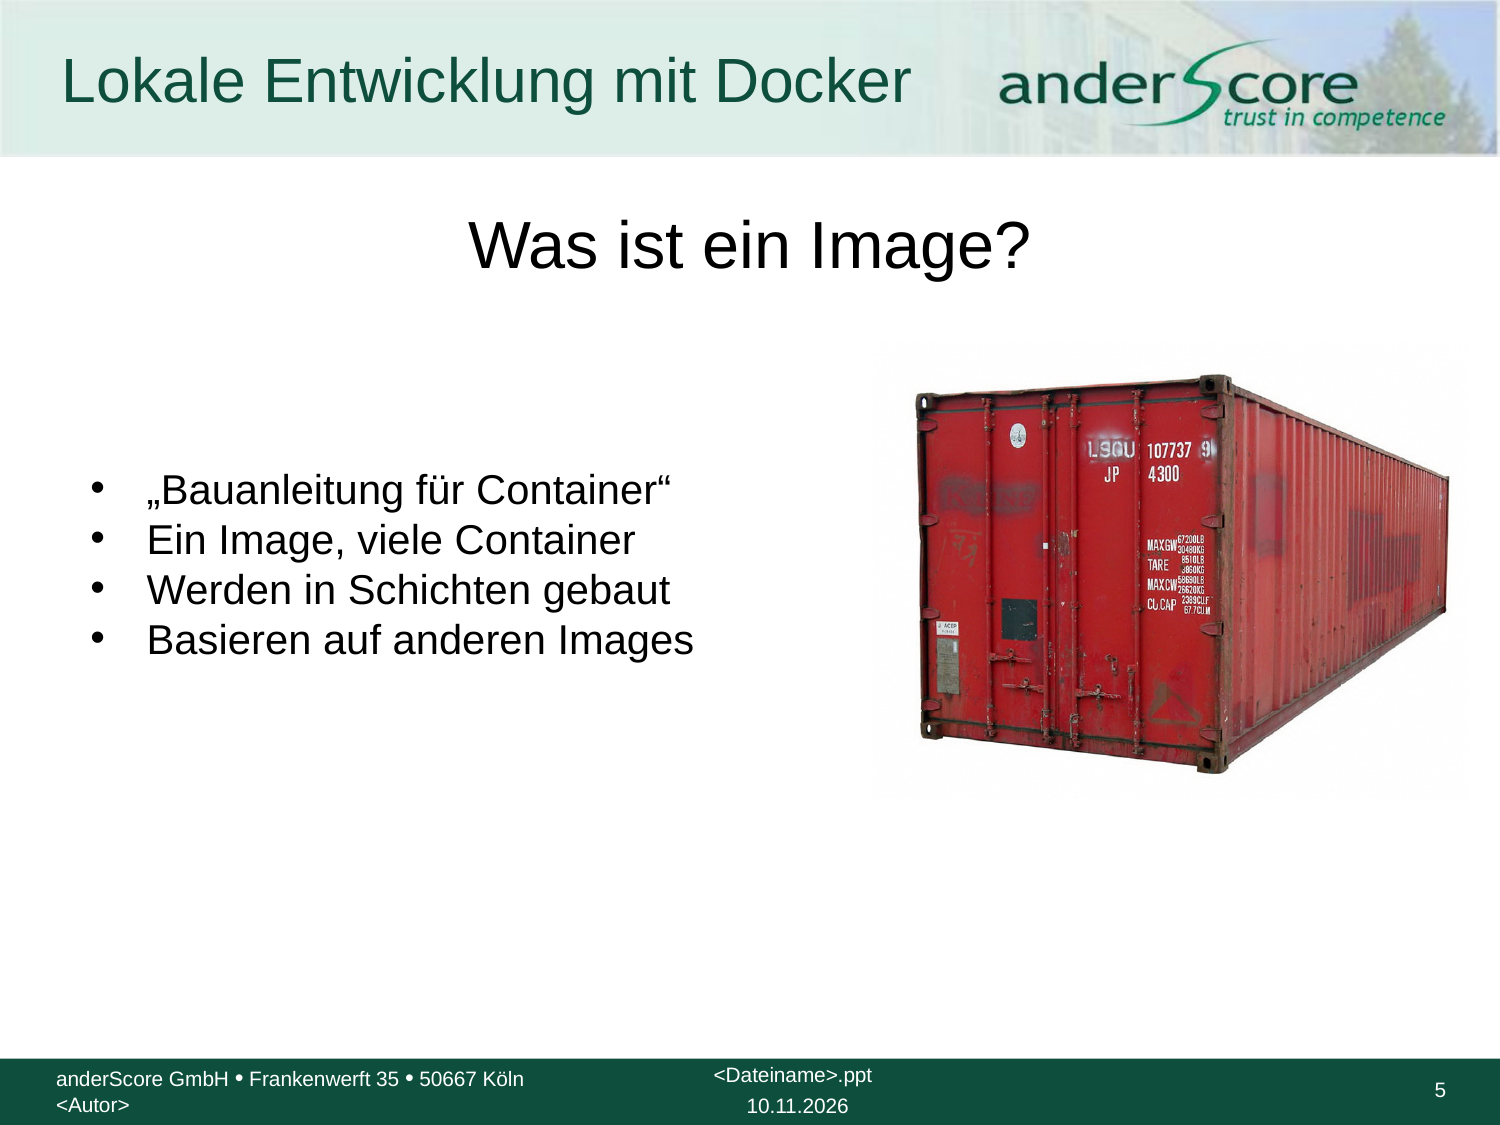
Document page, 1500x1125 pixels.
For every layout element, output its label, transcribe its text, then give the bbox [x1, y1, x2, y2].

text_box „Bauanleitung für Container“ Ein Image, viele Container Werden in Schichten gebaut Basieren auf anderen Images [75, 455, 867, 670]
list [873, 342, 1469, 799]
title Lokale Entwicklung mit Docker [46, 24, 959, 141]
picture [0, 0, 1500, 157]
text_box Was ist ein Image? [53, 194, 1447, 290]
